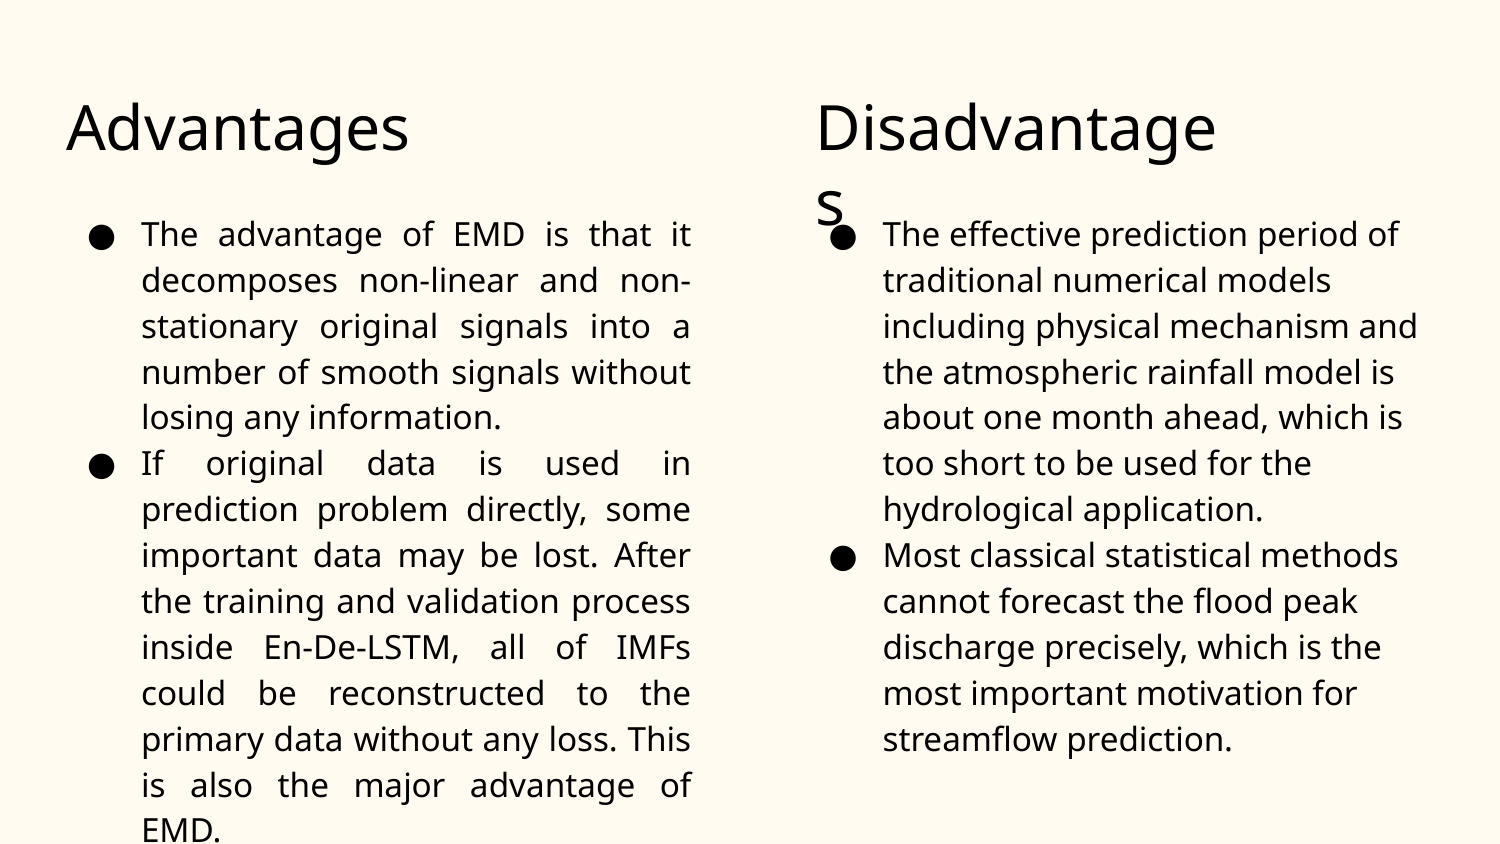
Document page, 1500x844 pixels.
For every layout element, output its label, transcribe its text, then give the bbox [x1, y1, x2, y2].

title Advantages [51, 72, 462, 174]
list The effective prediction period of traditional numerical models including physical mechanism and the atmospheric rainfall model is about one month ahead, which is too short to be used for the hydrological application. Most classical statistical methods cannot forecast the flood peak discharge precisely, which is the most important motivation for streamflow prediction. [792, 192, 1449, 750]
list The advantage of EMD is that it decomposes non-linear and non-stationary original signals into a number of smooth signals without losing any information. If original data is used in prediction problem directly, some important data may be lost. After the training and validation process inside En-De-LSTM, all of IMFs could be reconstructed to the primary data without any loss. This is also the major advantage of EMD. [51, 192, 708, 801]
title Disadvantages [800, 72, 1258, 174]
